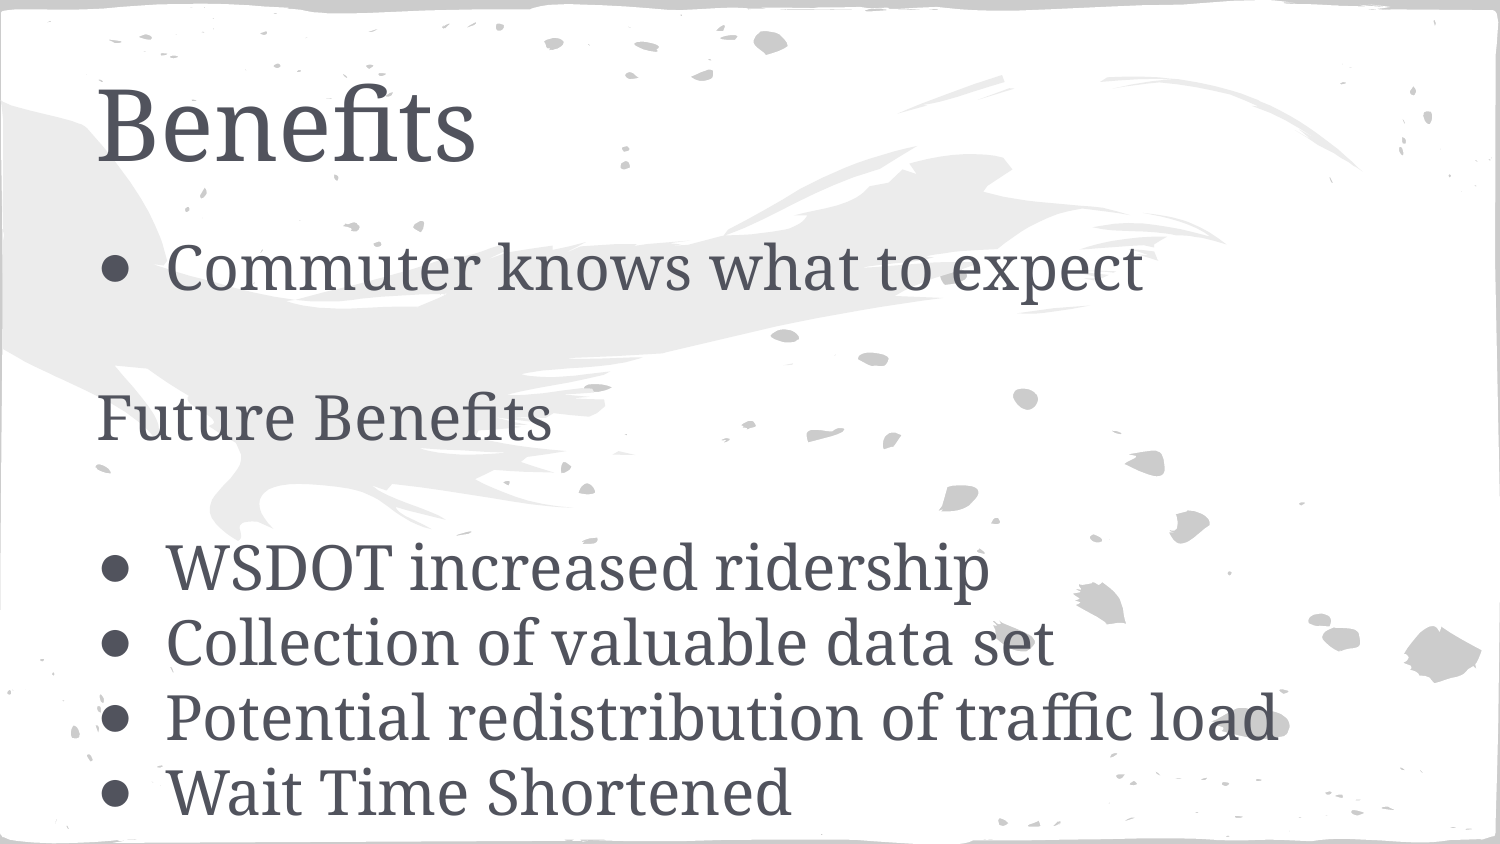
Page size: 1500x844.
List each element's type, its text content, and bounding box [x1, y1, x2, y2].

list Commuter knows what to expect Future Benefits WSDOT increased ridership Collection of valuable data set Potential redistribution of traffic load Wait Time Shortened [75, 212, 1425, 808]
title Benefits [80, 25, 1431, 197]
